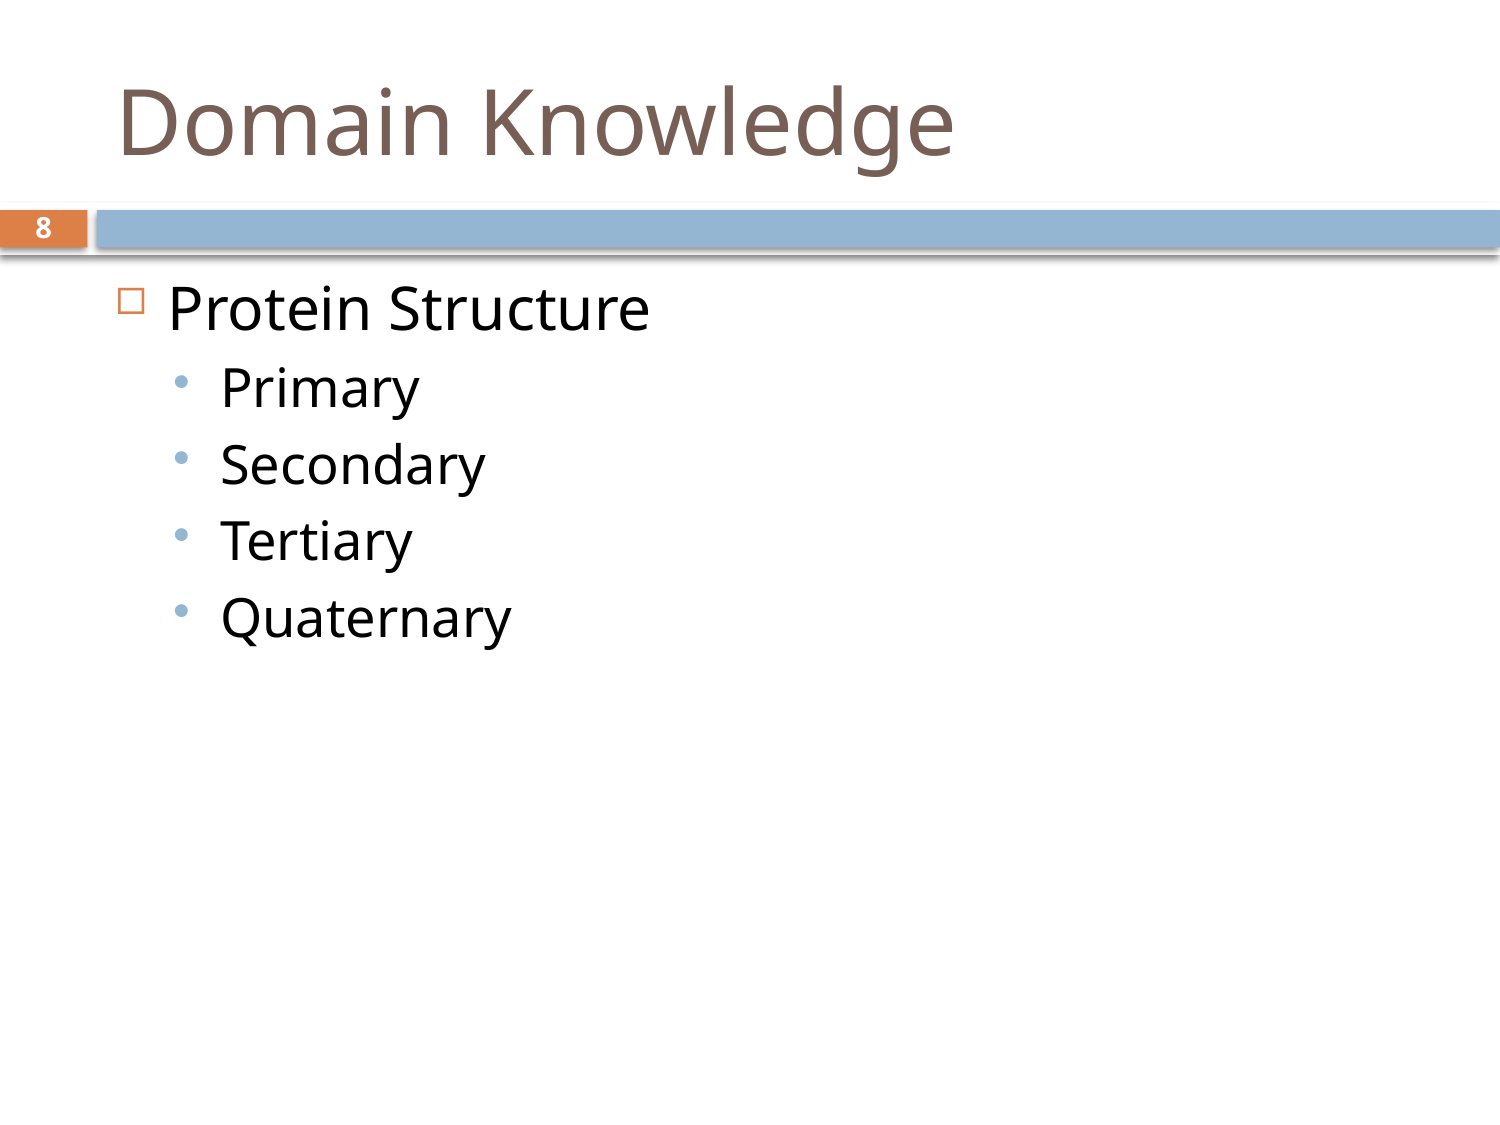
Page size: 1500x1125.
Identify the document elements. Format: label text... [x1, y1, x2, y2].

list Protein Structure Primary Secondary Tertiary Quaternary [100, 262, 1438, 1000]
title Domain Knowledge [100, 37, 1438, 200]
slide_number 8 [0, 208, 88, 249]
